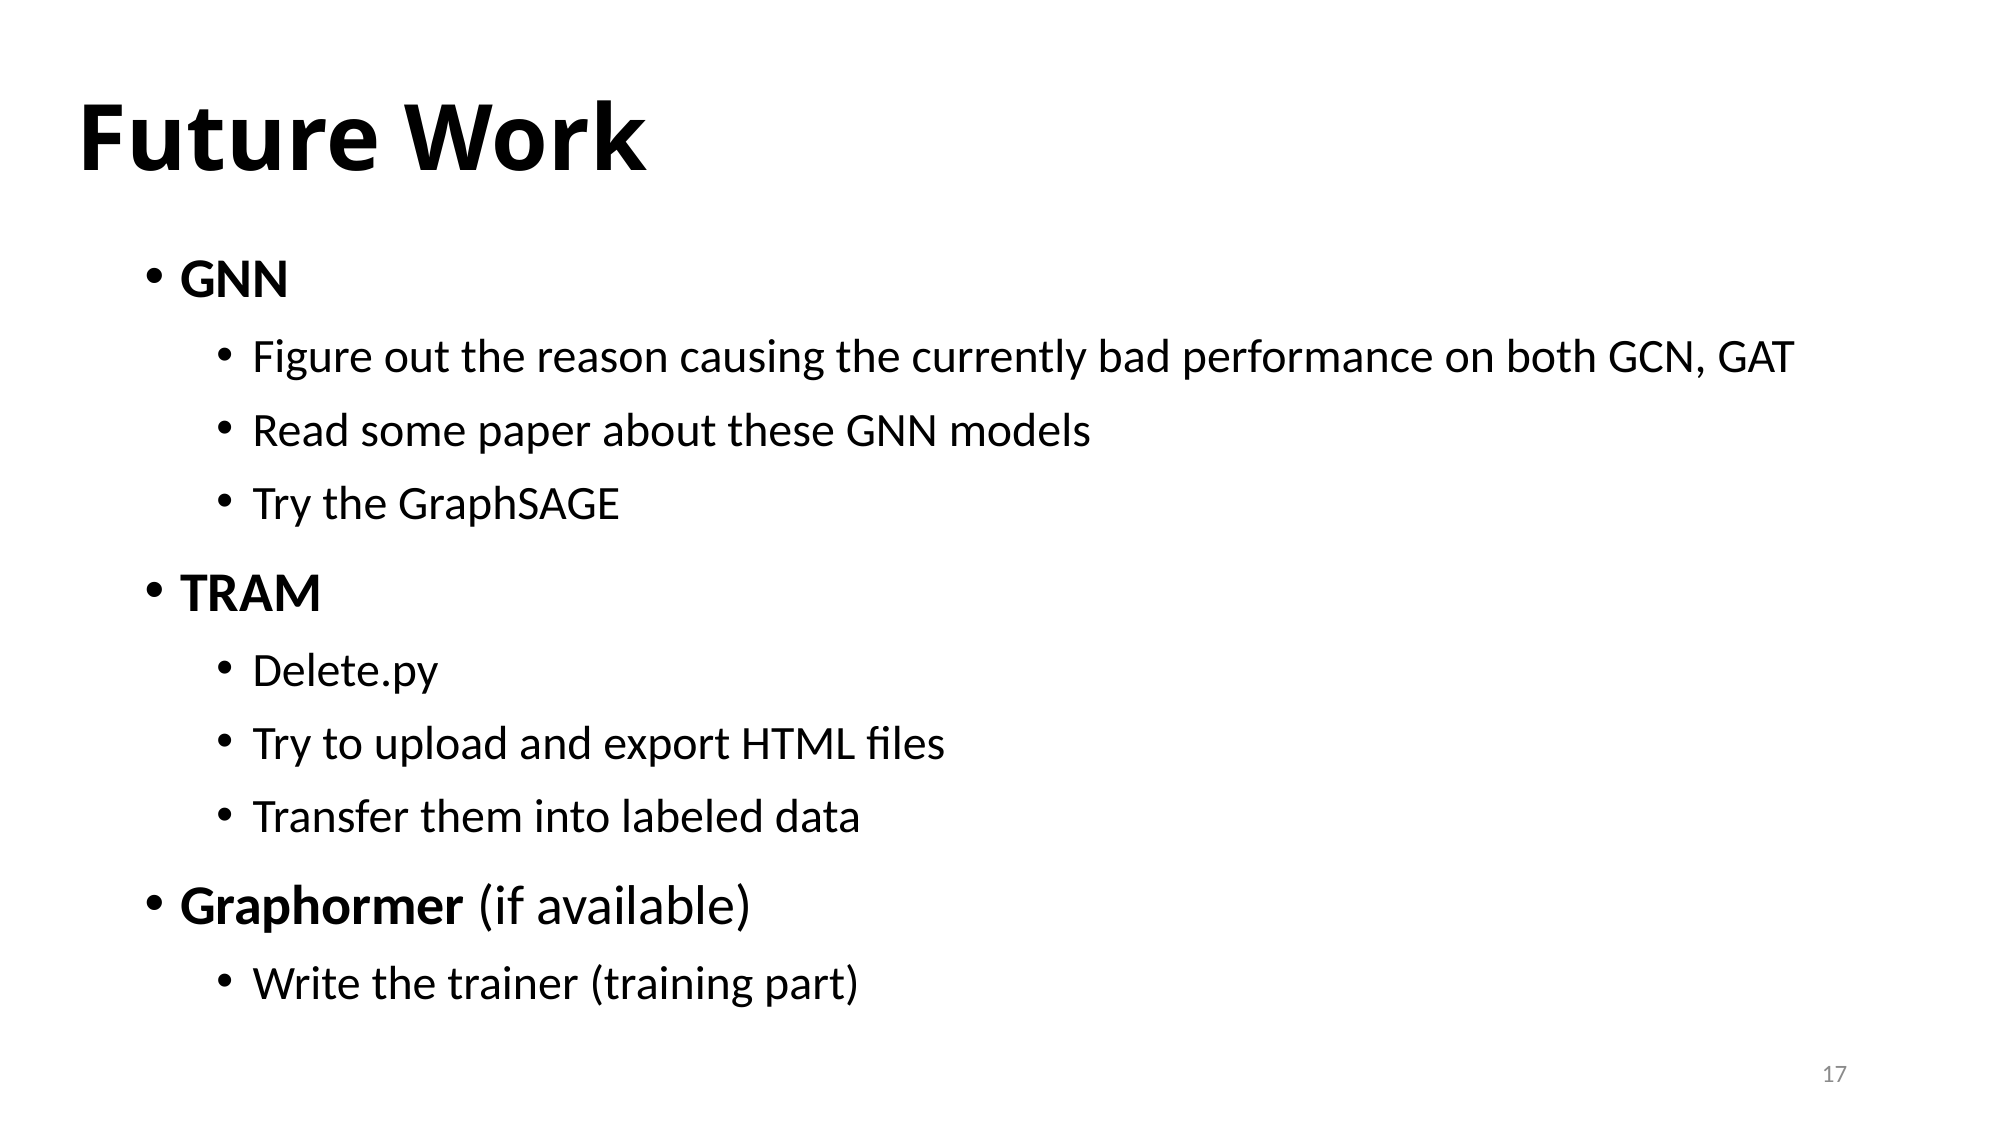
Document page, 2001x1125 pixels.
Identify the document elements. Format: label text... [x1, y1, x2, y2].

title Future Work [61, 32, 1787, 250]
list GNN Figure out the reason causing the currently bad performance on both GCN, GAT Read some paper about these GNN models Try the GraphSAGE TRAM Delete.py Try to upload and export HTML files Transfer them into labeled data Graphormer (if available) Write the trainer (training part) [129, 227, 1902, 1021]
slide_number 17 [1412, 1042, 1863, 1103]
